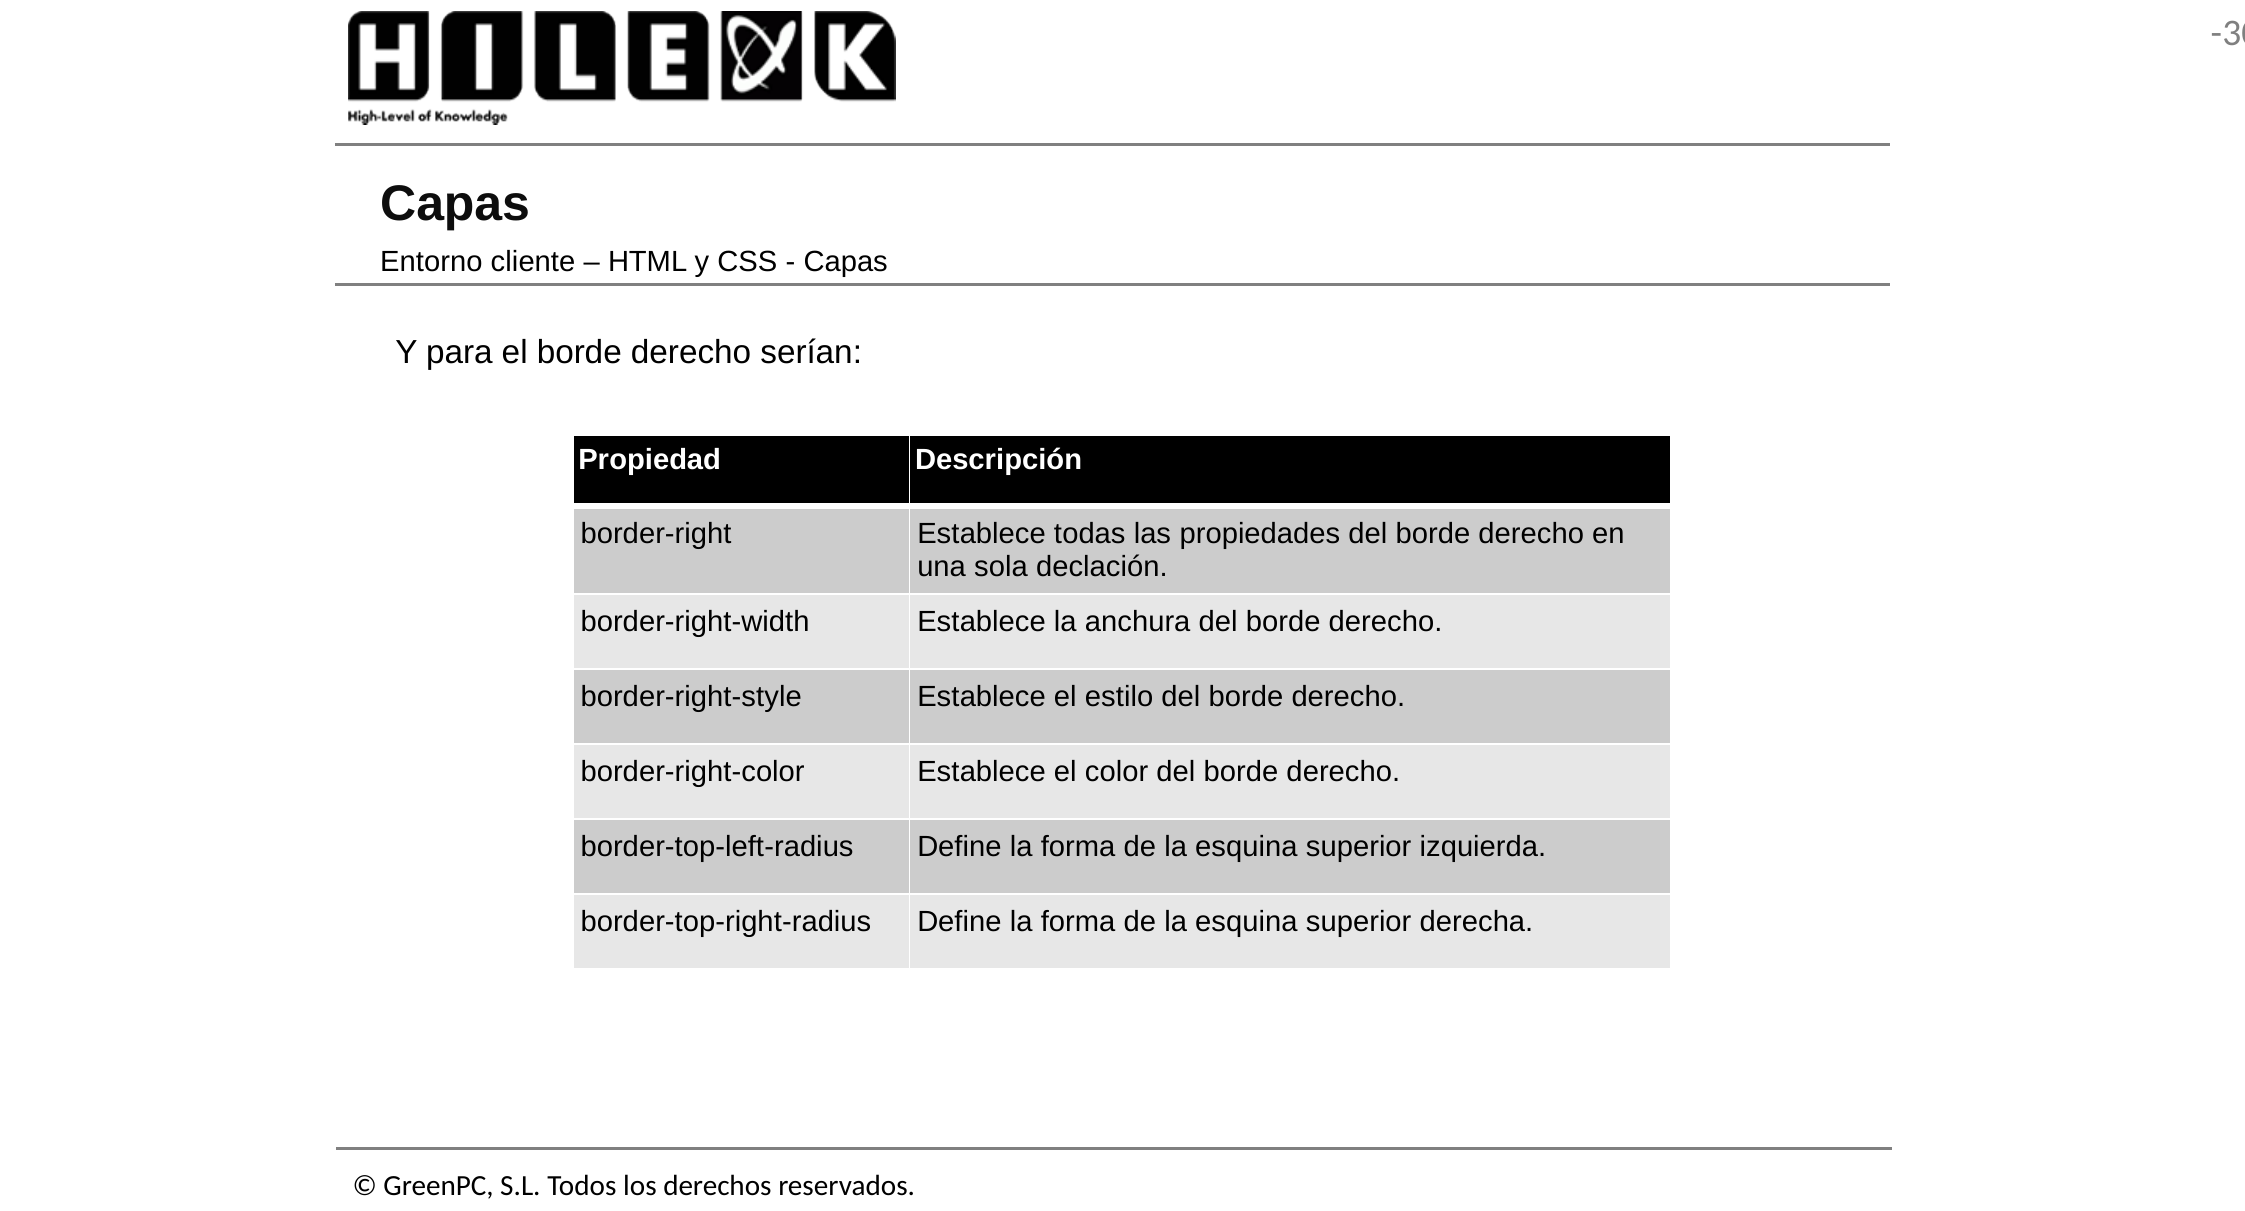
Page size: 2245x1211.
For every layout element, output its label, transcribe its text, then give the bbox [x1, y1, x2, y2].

table_cell border-top-right-radius [574, 895, 909, 968]
table_cell border-right [574, 509, 909, 593]
picture [348, 11, 896, 125]
table_cell Establece el estilo del borde derecho. [910, 670, 1670, 743]
title Capas [360, 159, 1879, 241]
list Entorno cliente – HTML y CSS - Capas [360, 231, 1501, 288]
table_cell border-right-style [574, 670, 909, 743]
table_header Descripción [910, 436, 1670, 503]
text_box Y para el borde derecho serían: [380, 323, 878, 378]
table_cell Establece el color del borde derecho. [910, 745, 1670, 818]
table_cell border-right-width [574, 595, 909, 668]
table_cell border-right-color [574, 745, 909, 818]
table_cell Define la forma de la esquina superior izquierda. [910, 820, 1670, 893]
table_header Propiedad [574, 436, 909, 503]
table_cell Establece todas las propiedades del borde derecho en una sola declación. [910, 509, 1670, 593]
table_cell border-top-left-radius [574, 820, 909, 893]
table_cell Define la forma de la esquina superior derecha. [910, 895, 1670, 968]
table_cell Establece la anchura del borde derecho. [910, 595, 1670, 668]
